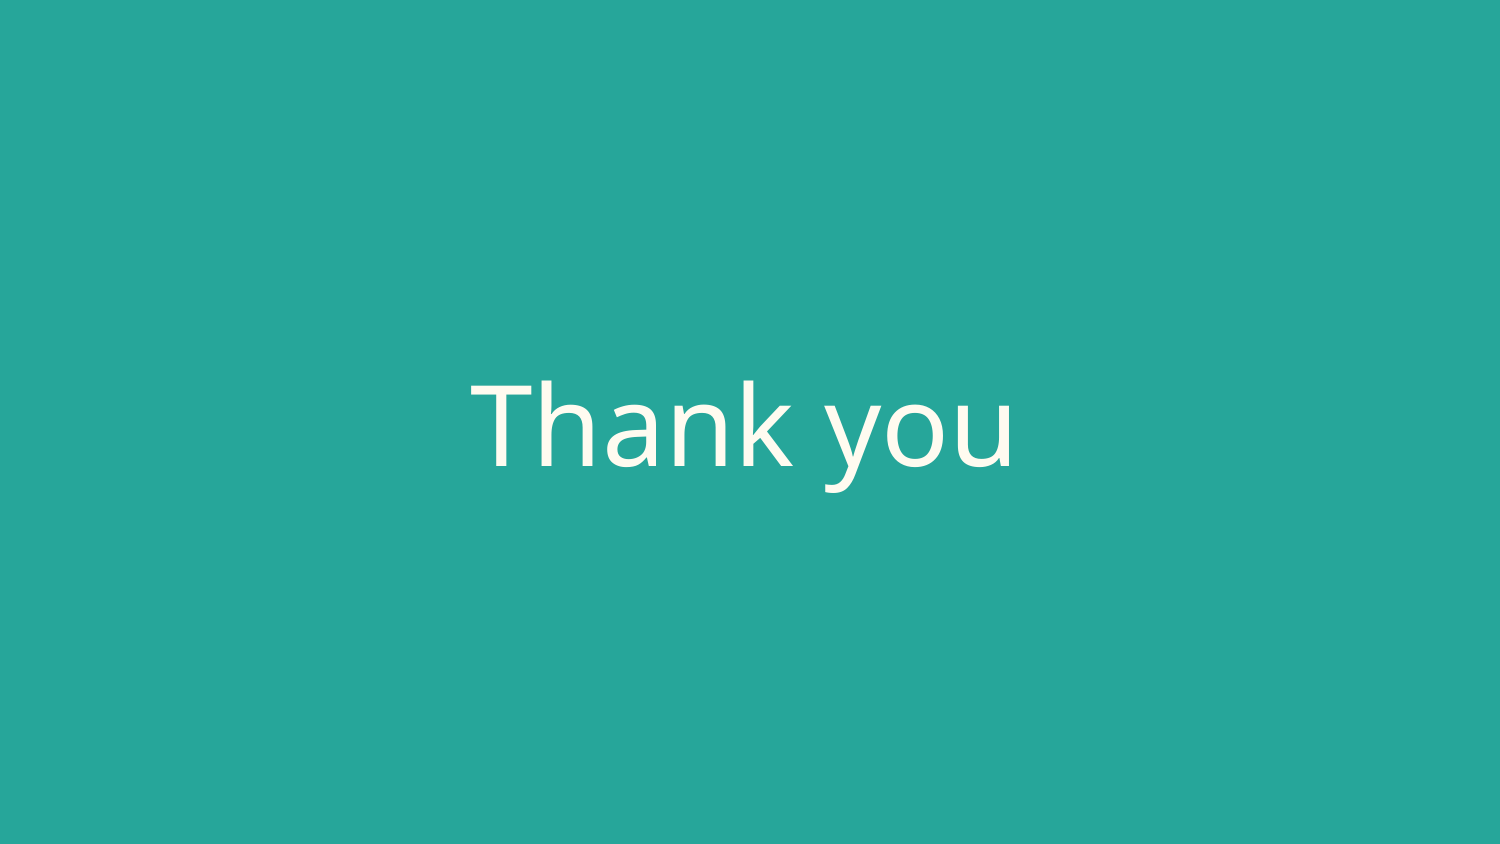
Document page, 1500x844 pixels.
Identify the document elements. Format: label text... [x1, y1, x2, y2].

title Thank you [80, 86, 1428, 758]
